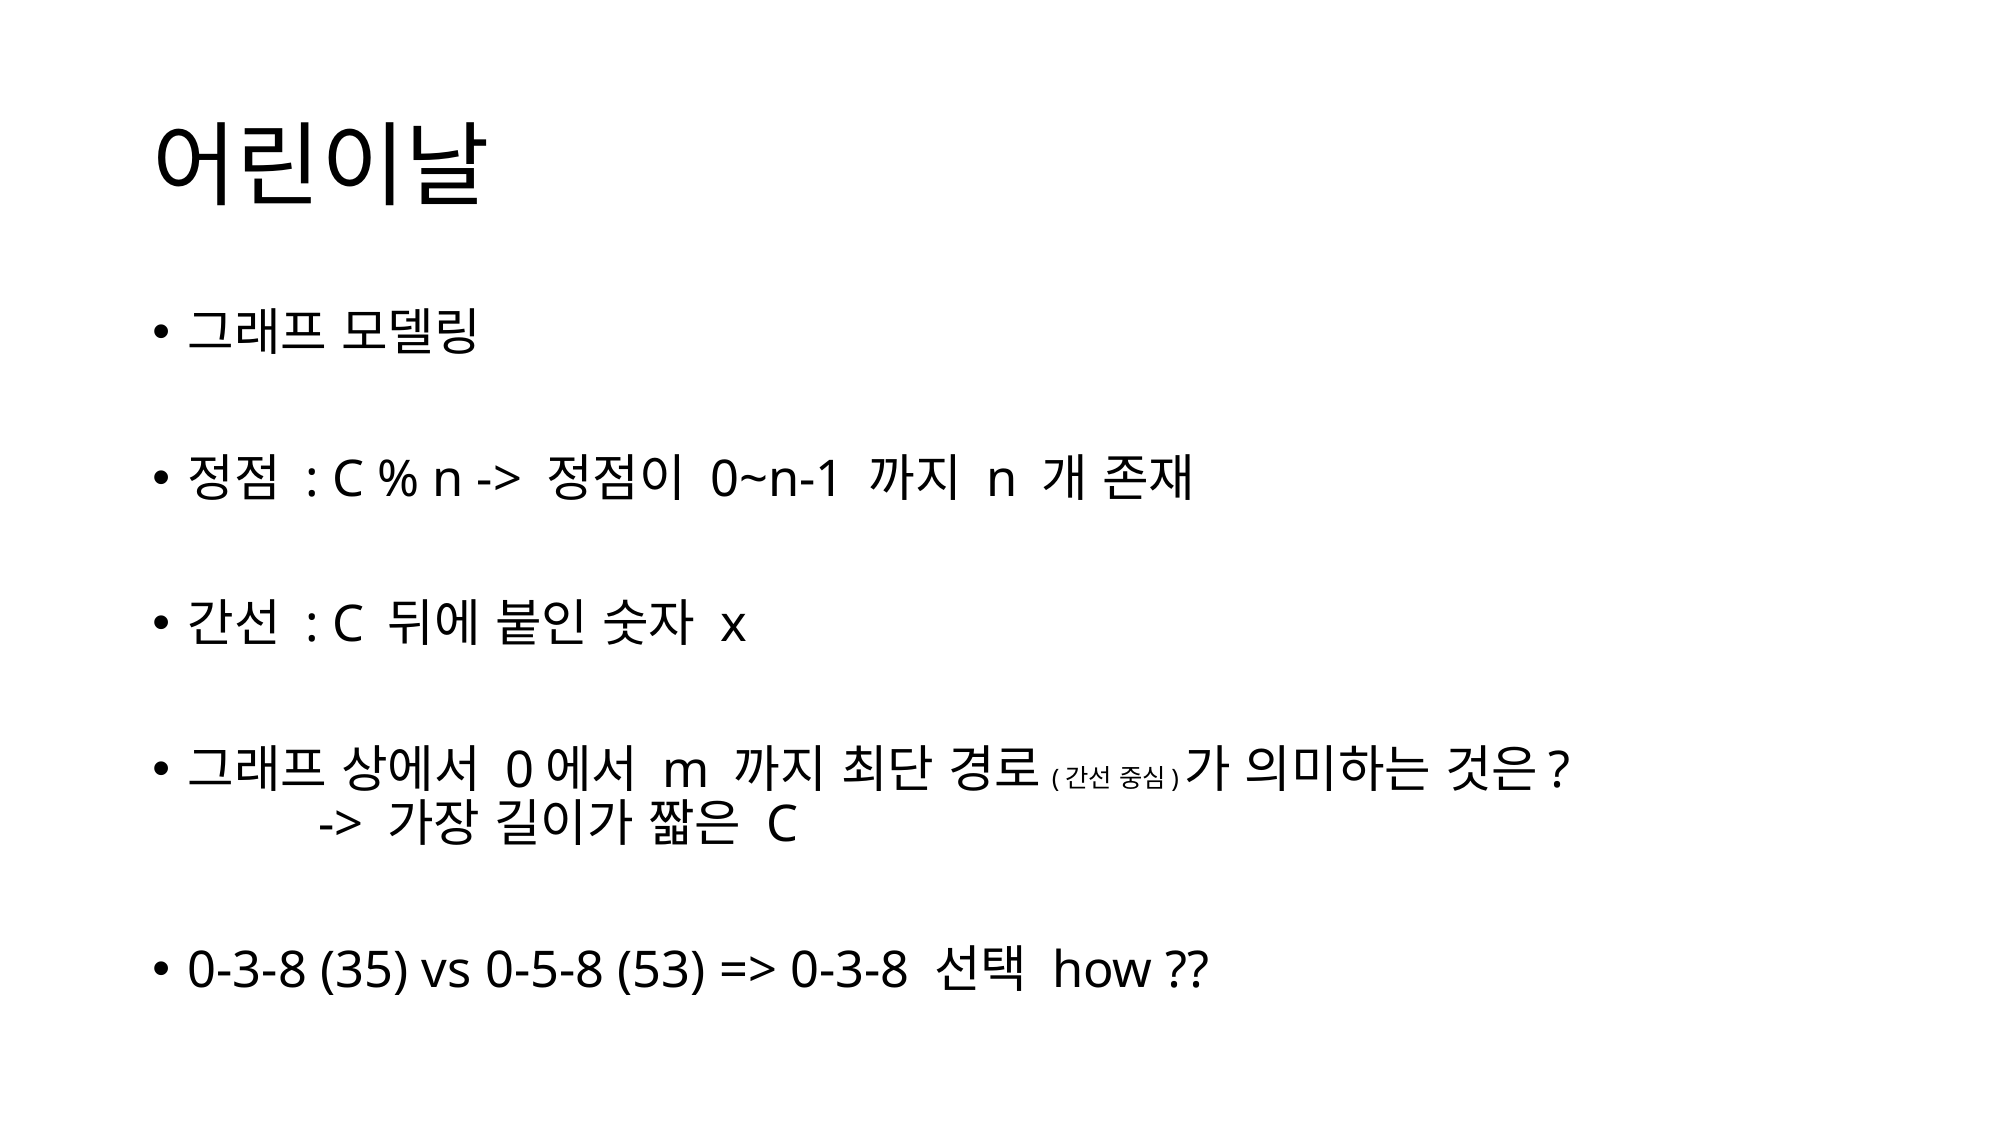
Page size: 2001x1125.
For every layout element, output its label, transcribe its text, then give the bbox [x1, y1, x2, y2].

list 그래프 모델링 정점 : C % n -> 정점이 0~n-1 까지 n 개 존재 간선 : C 뒤에 붙인 숫자 x 그래프 상에서 0에서 m 까지 최단 경로(간선 중심)가 의미하는 것은? -> 가장 길이가 짧은 C 0-3-8 (35) vs 0-5-8 (53) => 0-3-8 선택 how ?? [137, 299, 1863, 1014]
title 어린이날 [137, 59, 1863, 278]
